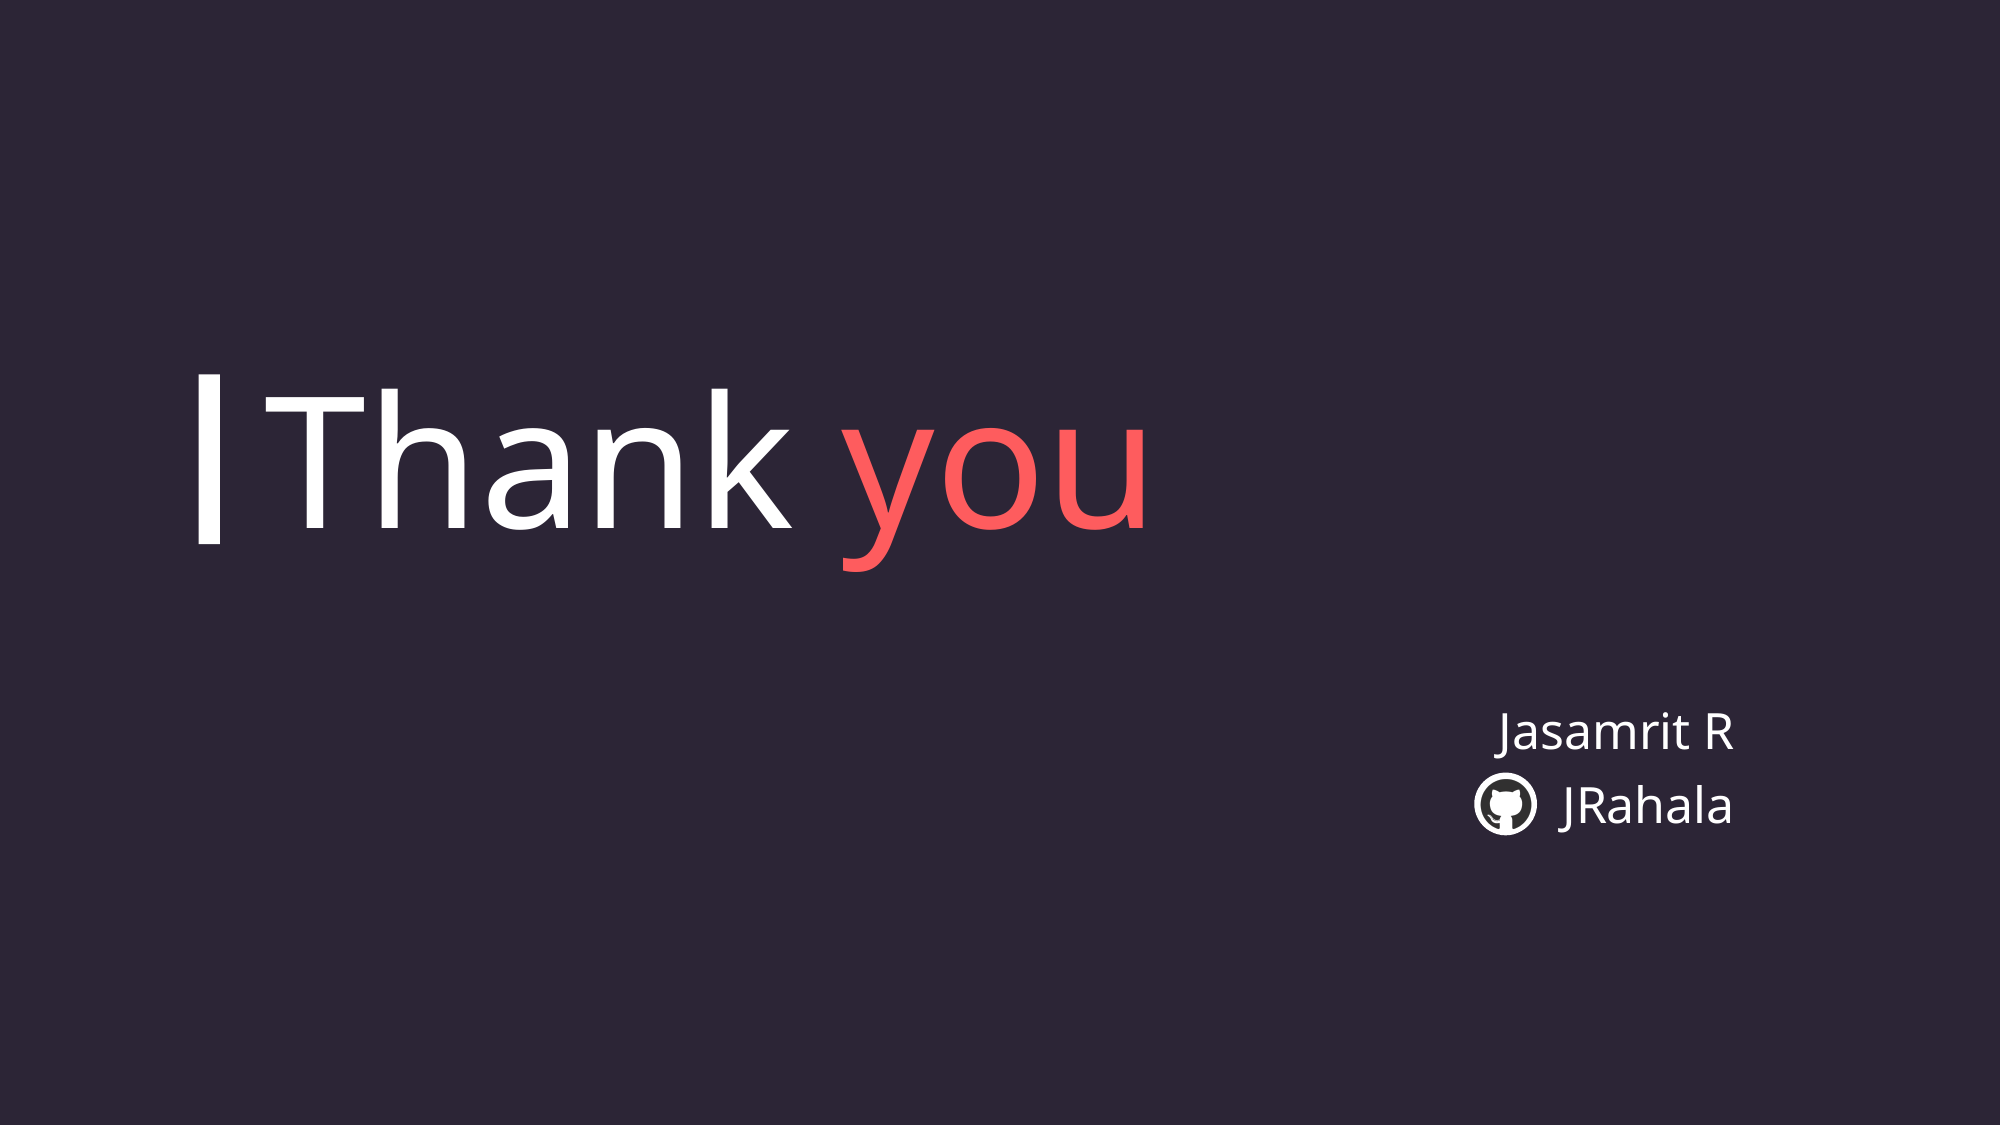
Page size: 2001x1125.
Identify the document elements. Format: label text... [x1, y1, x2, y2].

title Thank you [249, 184, 1750, 576]
subtitle Jasamrit R JRahala [249, 698, 1750, 913]
text_box [198, 373, 221, 545]
picture [1455, 777, 1557, 831]
